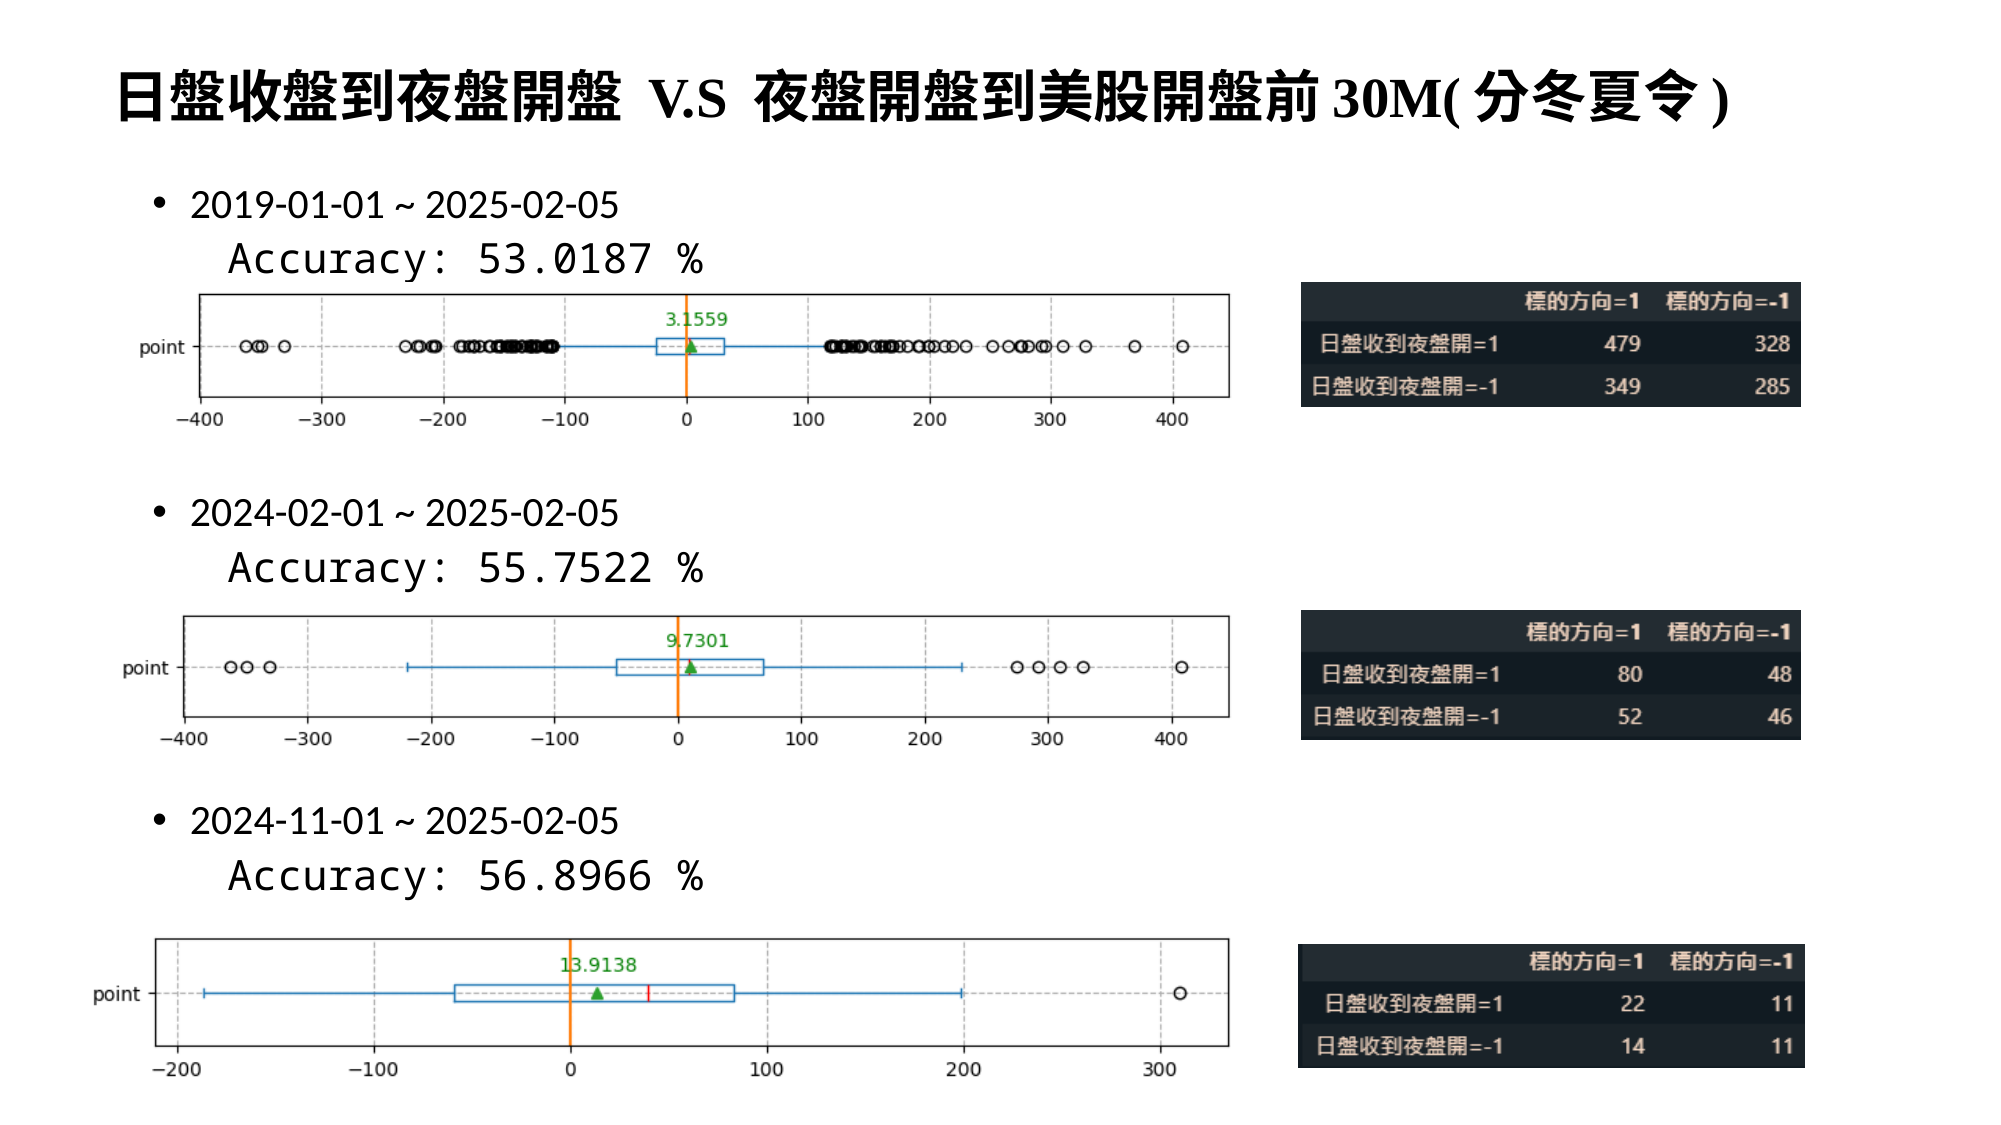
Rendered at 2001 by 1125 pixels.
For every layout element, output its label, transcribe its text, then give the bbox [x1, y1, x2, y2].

picture [1301, 610, 1801, 740]
picture [1301, 282, 1801, 407]
picture [79, 926, 1242, 1093]
picture [125, 282, 1242, 442]
picture [109, 604, 1242, 761]
list 2019-01-01 ~ 2025-02-05 Accuracy: 53.0187 % 2024-02-01 ~ 2025-02-05 Accuracy: 55.7522 % 2024-11-01 ~ 2025-02-05 Accuracy: 56.8966 % [137, 174, 1863, 945]
title 日盤收盤到夜盤開盤 V.S 夜盤開盤到美股開盤前30M(分冬夏令) [97, 39, 1823, 160]
picture [1297, 944, 1805, 1068]
